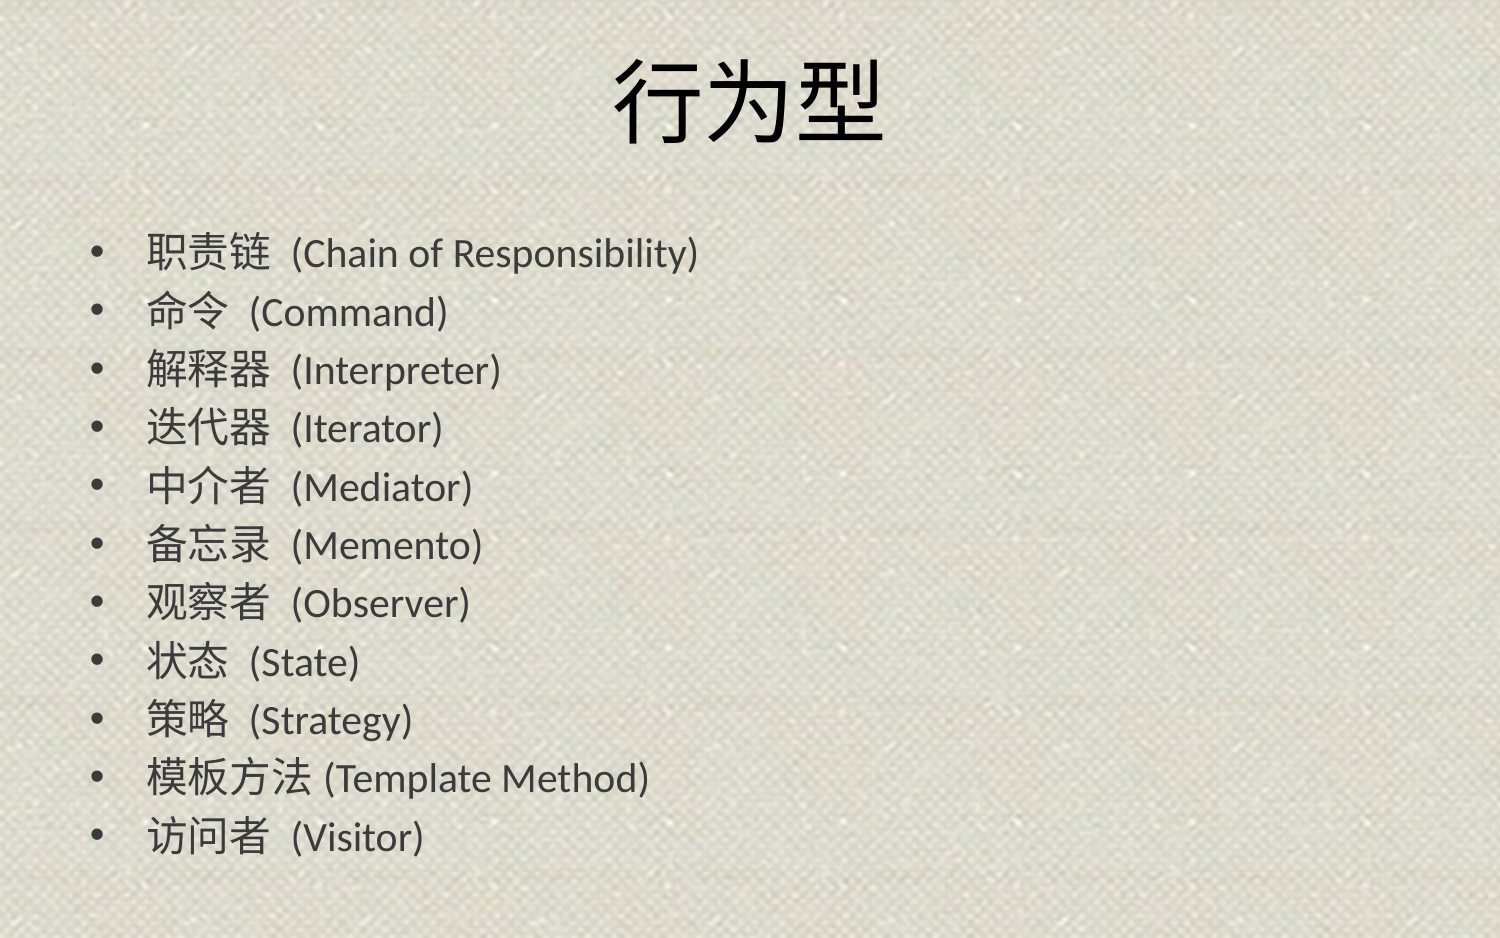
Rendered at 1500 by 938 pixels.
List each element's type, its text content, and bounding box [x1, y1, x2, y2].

list 职责链 (Chain of Responsibility) 命令 (Command) 解释器 (Interpreter) 迭代器 (Iterator) 中介者 (Mediator) 备忘录 (Memento) 观察者 (Observer) 状态 (State) 策略 (Strategy) 模板方法(Template Method) 访问者 (Visitor) [75, 218, 1425, 838]
picture [0, 0, 1500, 938]
title 行为型 [75, 37, 1425, 194]
